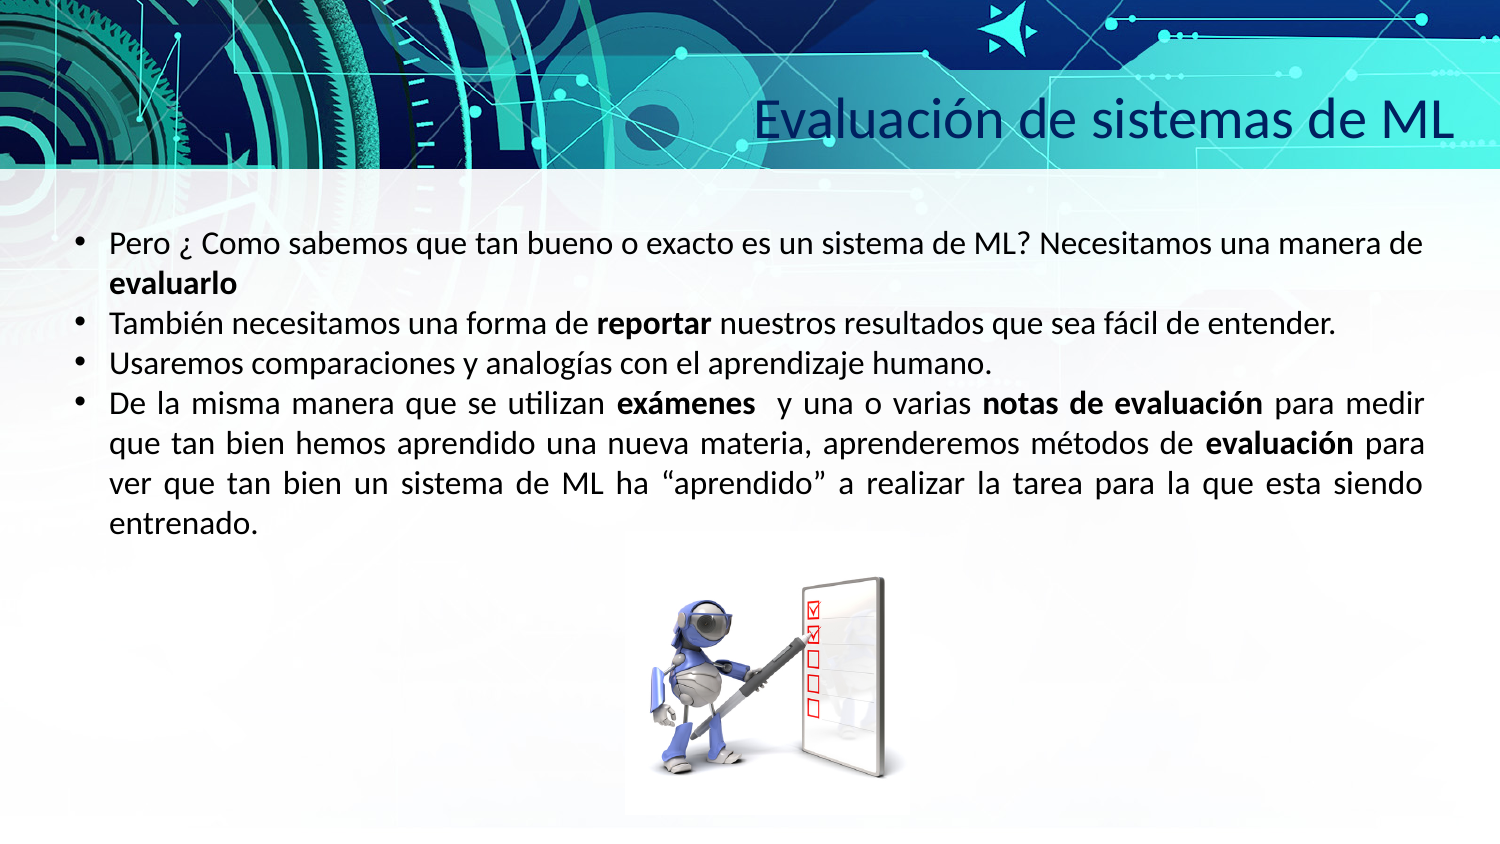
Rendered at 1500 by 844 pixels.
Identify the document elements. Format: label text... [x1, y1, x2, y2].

picture [0, 0, 1500, 844]
text_box Evaluación de sistemas de ML [118, 65, 1470, 165]
text_box Pero ¿ Como sabemos que tan bueno o exacto es un sistema de ML? Necesitamos una manera de evaluarlo También necesitamos una forma de reportar nuestros resultados que sea fácil de entender. Usaremos comparaciones y analogías con el aprendizaje humano. De la misma manera que se utilizan exámenes y una o varias notas de evaluación para medir que tan bien hemos aprendido una nueva materia, aprenderemos métodos de evaluación para ver que tan bien un sistema de ML ha “aprendido” a realizar la tarea para la que esta siendo entrenado. [73, 221, 1426, 797]
